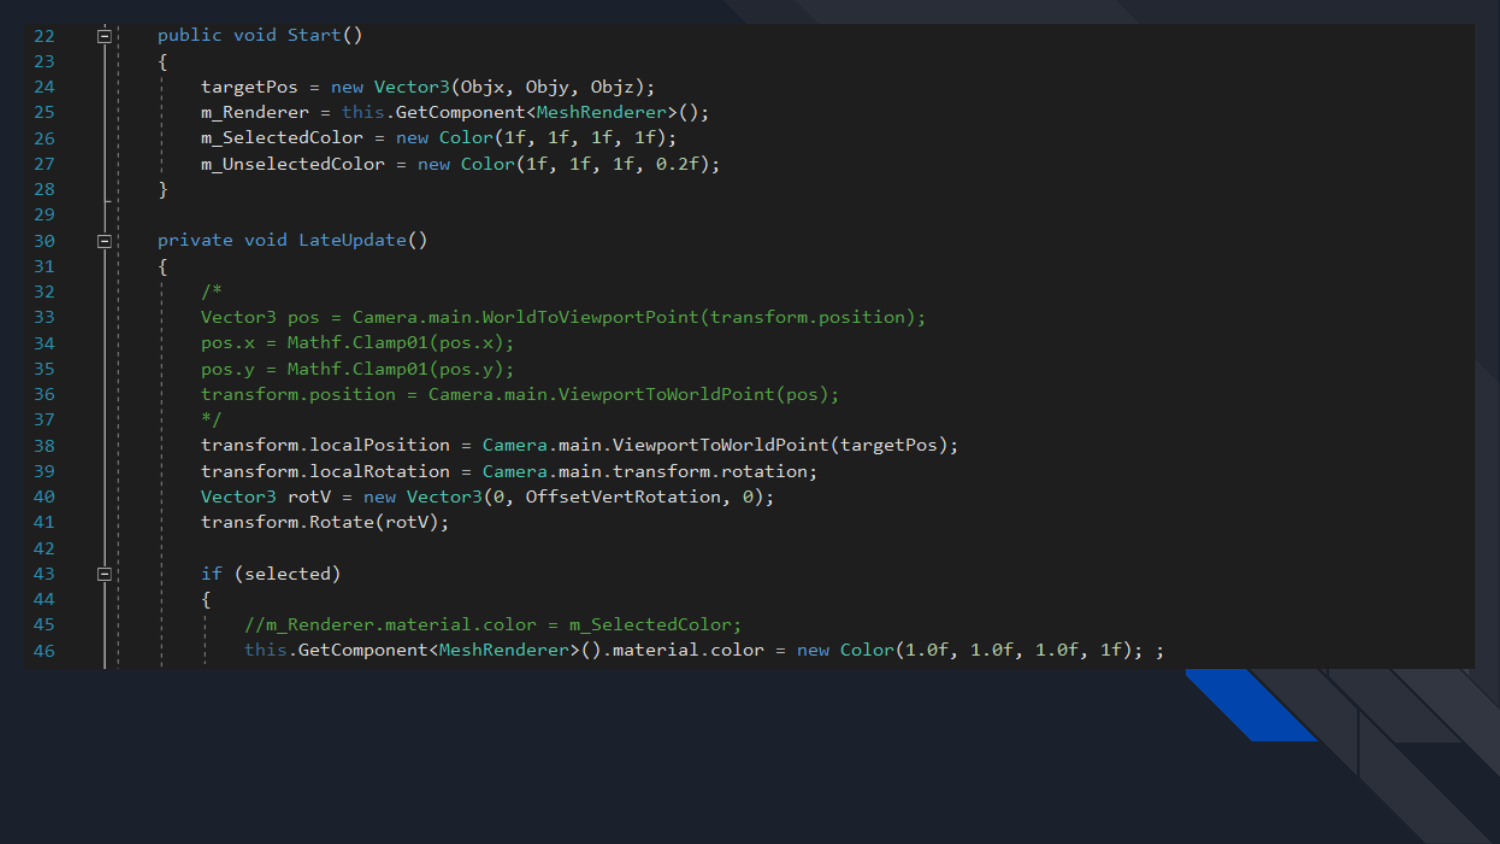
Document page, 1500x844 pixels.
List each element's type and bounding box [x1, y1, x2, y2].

picture [24, 24, 1476, 669]
